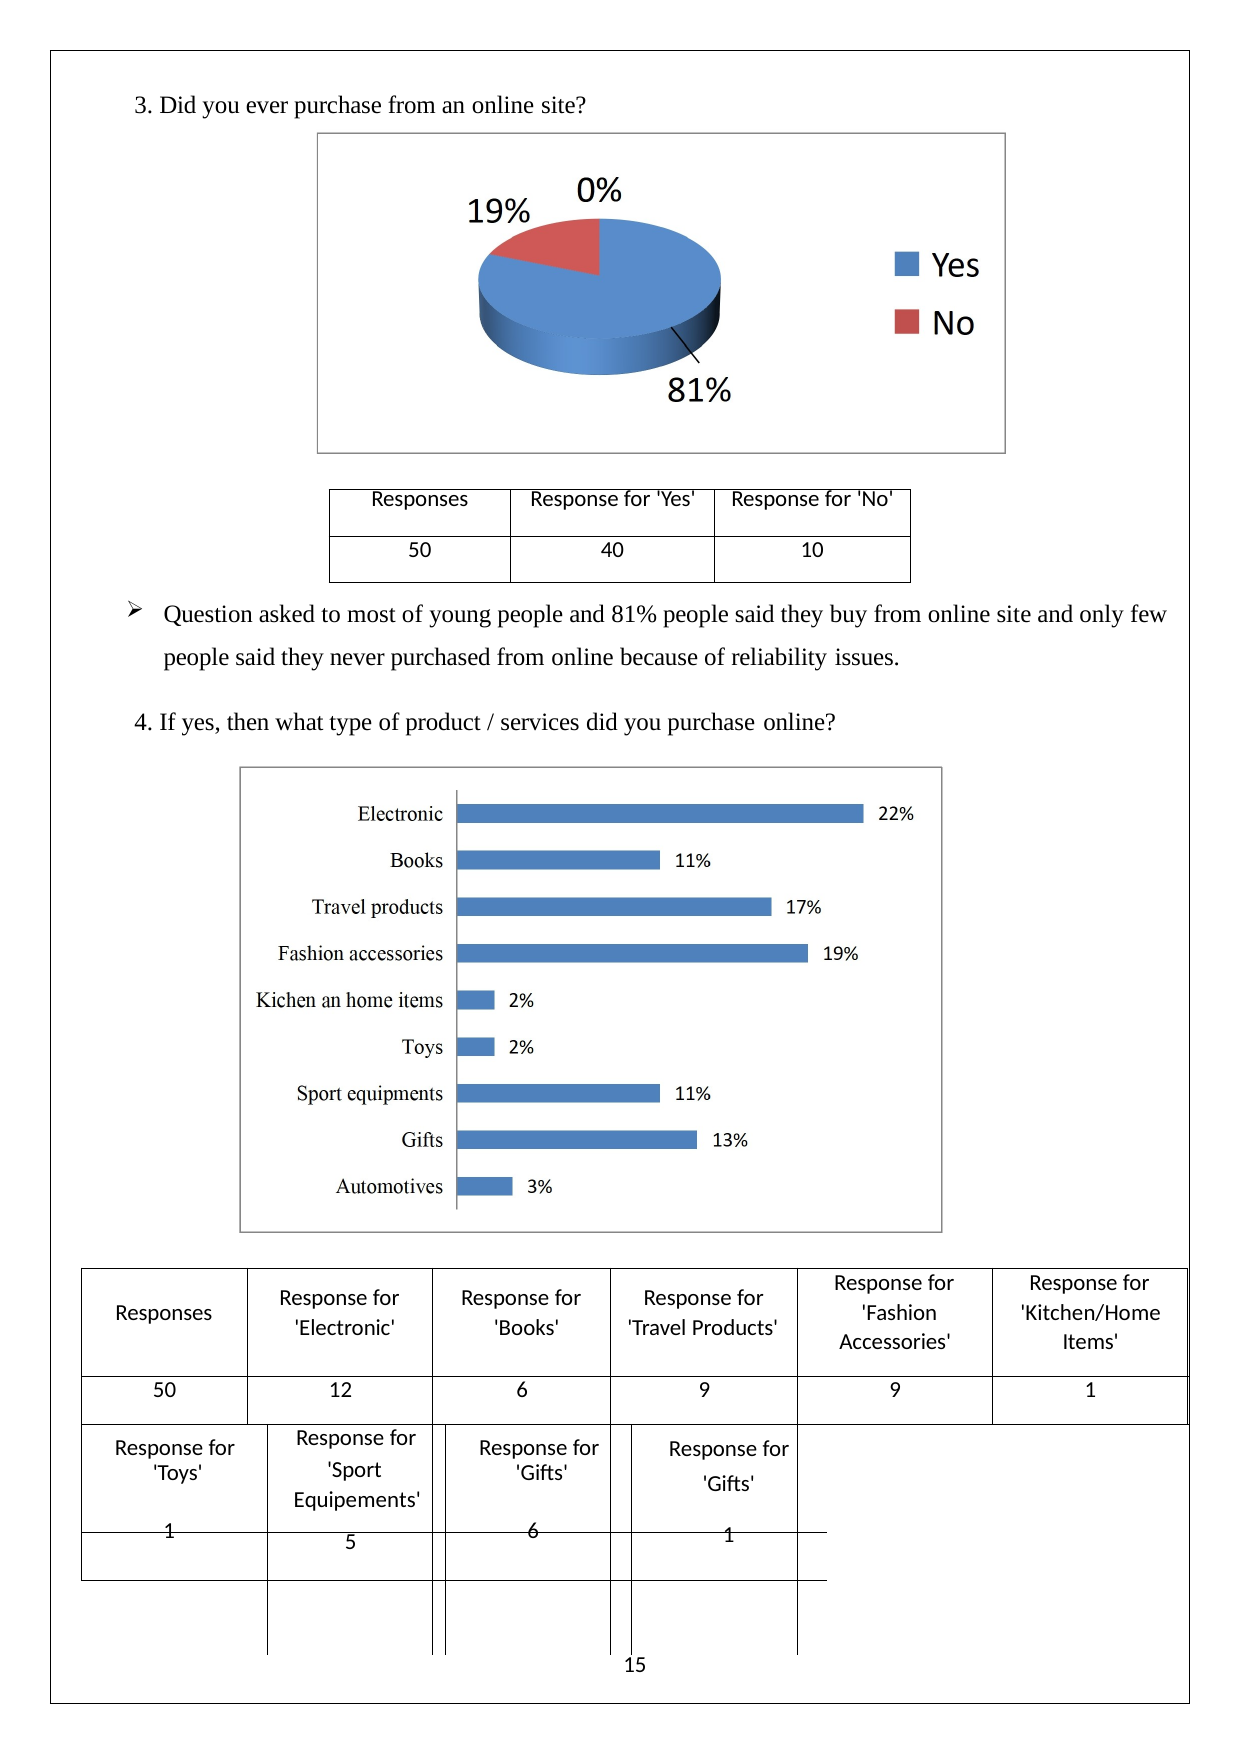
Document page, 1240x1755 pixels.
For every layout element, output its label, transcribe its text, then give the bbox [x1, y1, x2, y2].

text_box Response for 'Fashion [832, 1269, 958, 1325]
table_header Response for 'Yes' [511, 490, 714, 536]
table_header Items' [992, 1334, 1189, 1376]
table_cell 1 [992, 1377, 1189, 1424]
text_box Response for 'Kitchen/Home [1018, 1263, 1163, 1268]
table_cell Response for 1 [632, 1425, 797, 1655]
text_box Response for 'Electronic' [277, 1278, 404, 1334]
table_cell 50 [330, 537, 510, 582]
table_header Responses [330, 490, 510, 536]
table_header [81, 1334, 826, 1376]
text_box [316, 129, 1006, 454]
table_cell Response for 'Toys' 1 [81, 1425, 247, 1655]
slide_number 15 [617, 1653, 653, 1755]
text_box Question asked to most of young people and 81% people said they buy from online site and only few people said they never purchased from online because of reliability issues. 4. If yes, then what type of product / services did you purchase online? [124, 582, 1186, 736]
table_cell Response for 'Gifts' 6 [446, 1425, 610, 1655]
table_cell [247, 1425, 267, 1655]
table_cell 9 [632, 1377, 797, 1424]
table_cell [433, 1425, 445, 1655]
text_box Response for 'Kitchen/Home [1018, 1269, 1163, 1325]
table_cell 10 [715, 537, 910, 582]
table_cell 9 [826, 1377, 992, 1424]
text_box Responses [113, 1295, 217, 1326]
text_box 3. Did you ever purchase from an online site? [132, 86, 593, 119]
table_cell 40 [511, 537, 714, 582]
text_box Response for 'Books' [459, 1278, 586, 1334]
table_cell 50 [81, 1377, 247, 1424]
table_cell [797, 1377, 826, 1424]
table_cell [798, 1425, 1189, 1655]
table_header Accessories' [826, 1334, 992, 1376]
table_header Response for 'No' [715, 490, 910, 536]
table_cell [611, 1377, 632, 1424]
table_cell [433, 1377, 445, 1424]
table_cell [247, 1377, 267, 1424]
table_cell Response for 'Sport Equipements' 5 [268, 1425, 432, 1655]
table_cell 6 [445, 1377, 611, 1424]
table_cell [611, 1425, 631, 1655]
text_box [239, 765, 944, 1233]
table_cell 12 [267, 1377, 433, 1424]
text_box Response for 'Fashion [832, 1263, 958, 1268]
text_box Response for 'Travel Products' [625, 1278, 785, 1334]
